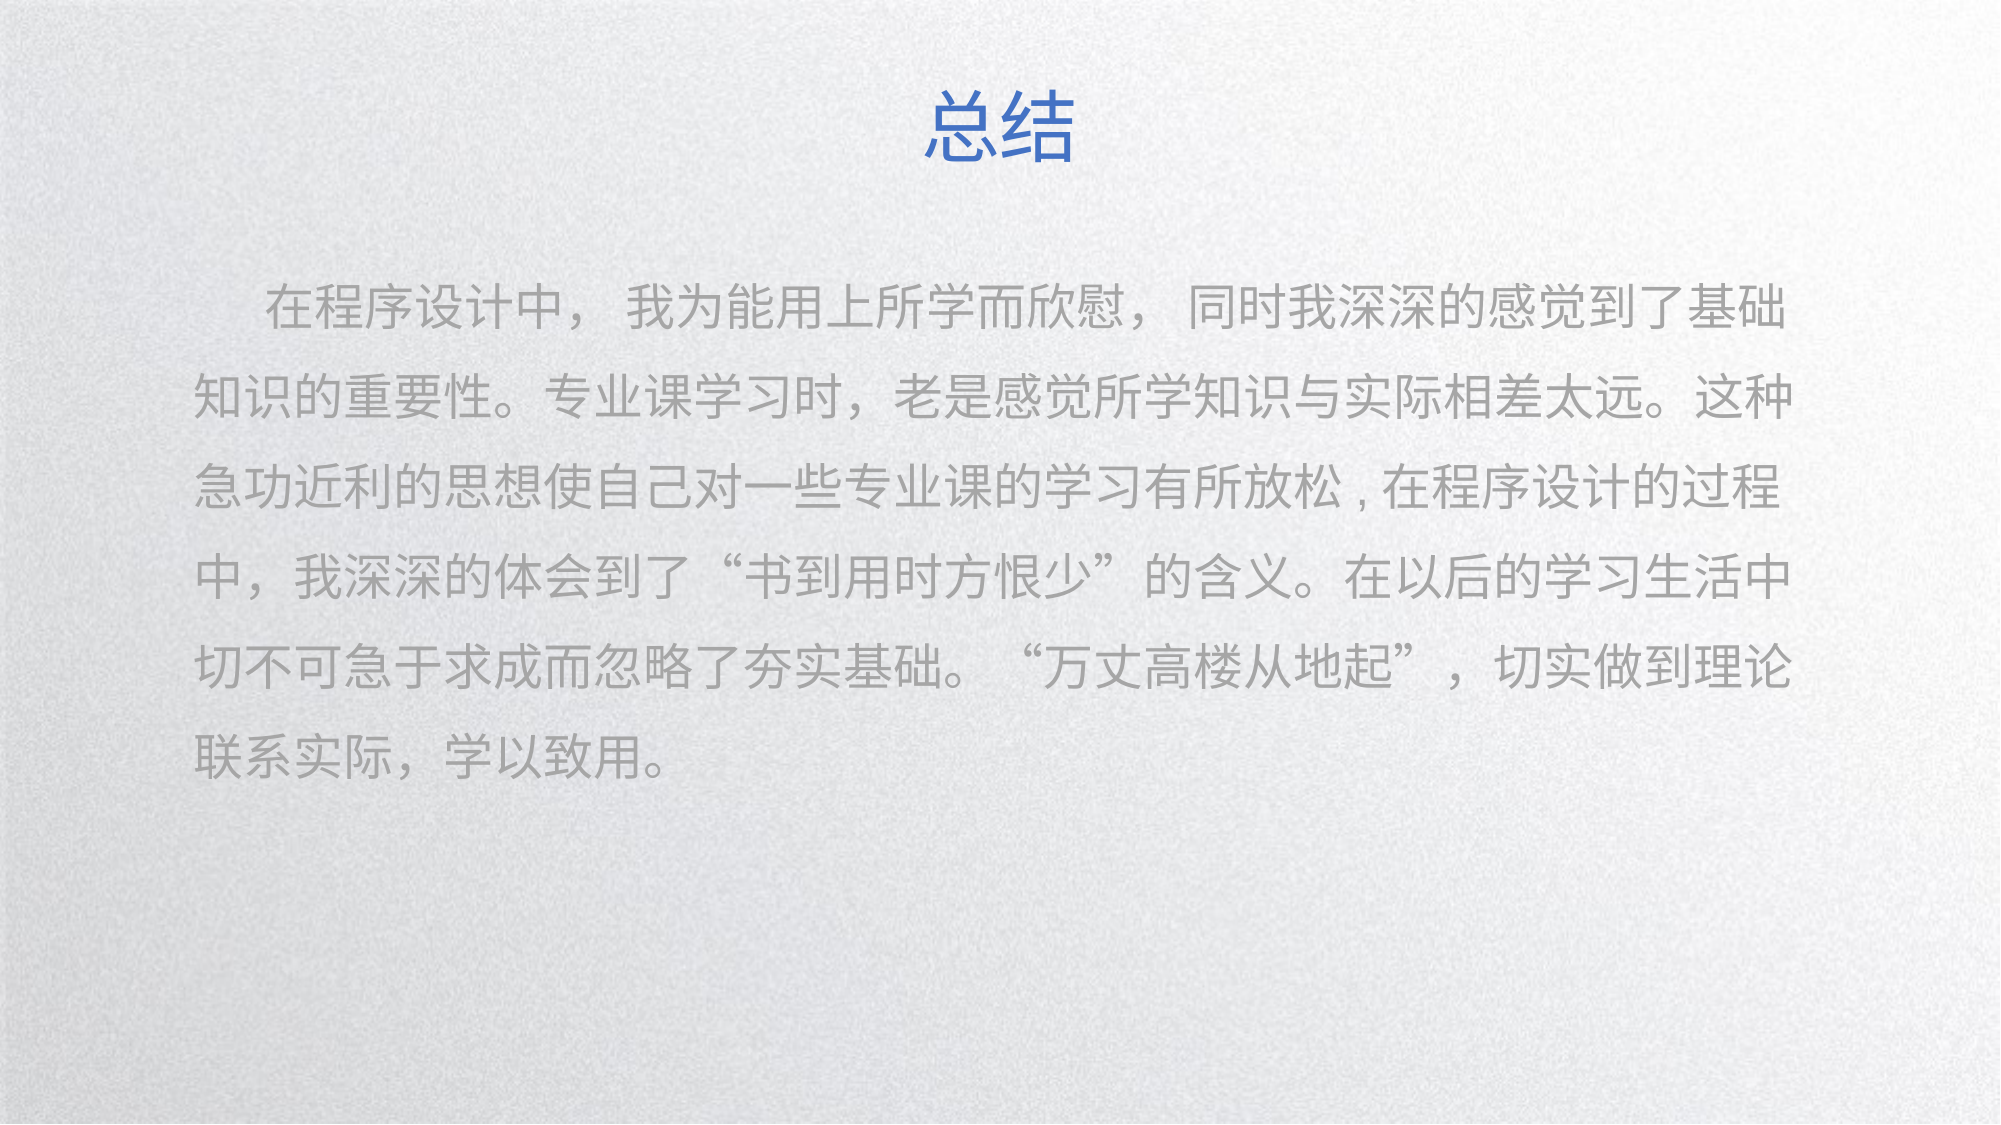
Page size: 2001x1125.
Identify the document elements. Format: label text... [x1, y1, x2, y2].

text_box 总结 [852, 69, 1147, 193]
text_box 在程序设计中， 我为能用上所学而欣慰， 同时我深深的感觉到了基础知识的重要性。专业课学习时，老是感觉所学知识与实际相差太远。这种急功近利的思想使自己对一些专业课的学习有所放松,在程序设计的过程中，我深深的体会到了“书到用时方恨少”的含义。在以后的学习生活中切不可急于求成而忽略了夯实基础。“万丈高楼从地起”，切实做到理论联系实际，学以致用。 [193, 245, 1807, 786]
picture [0, 0, 2000, 1124]
